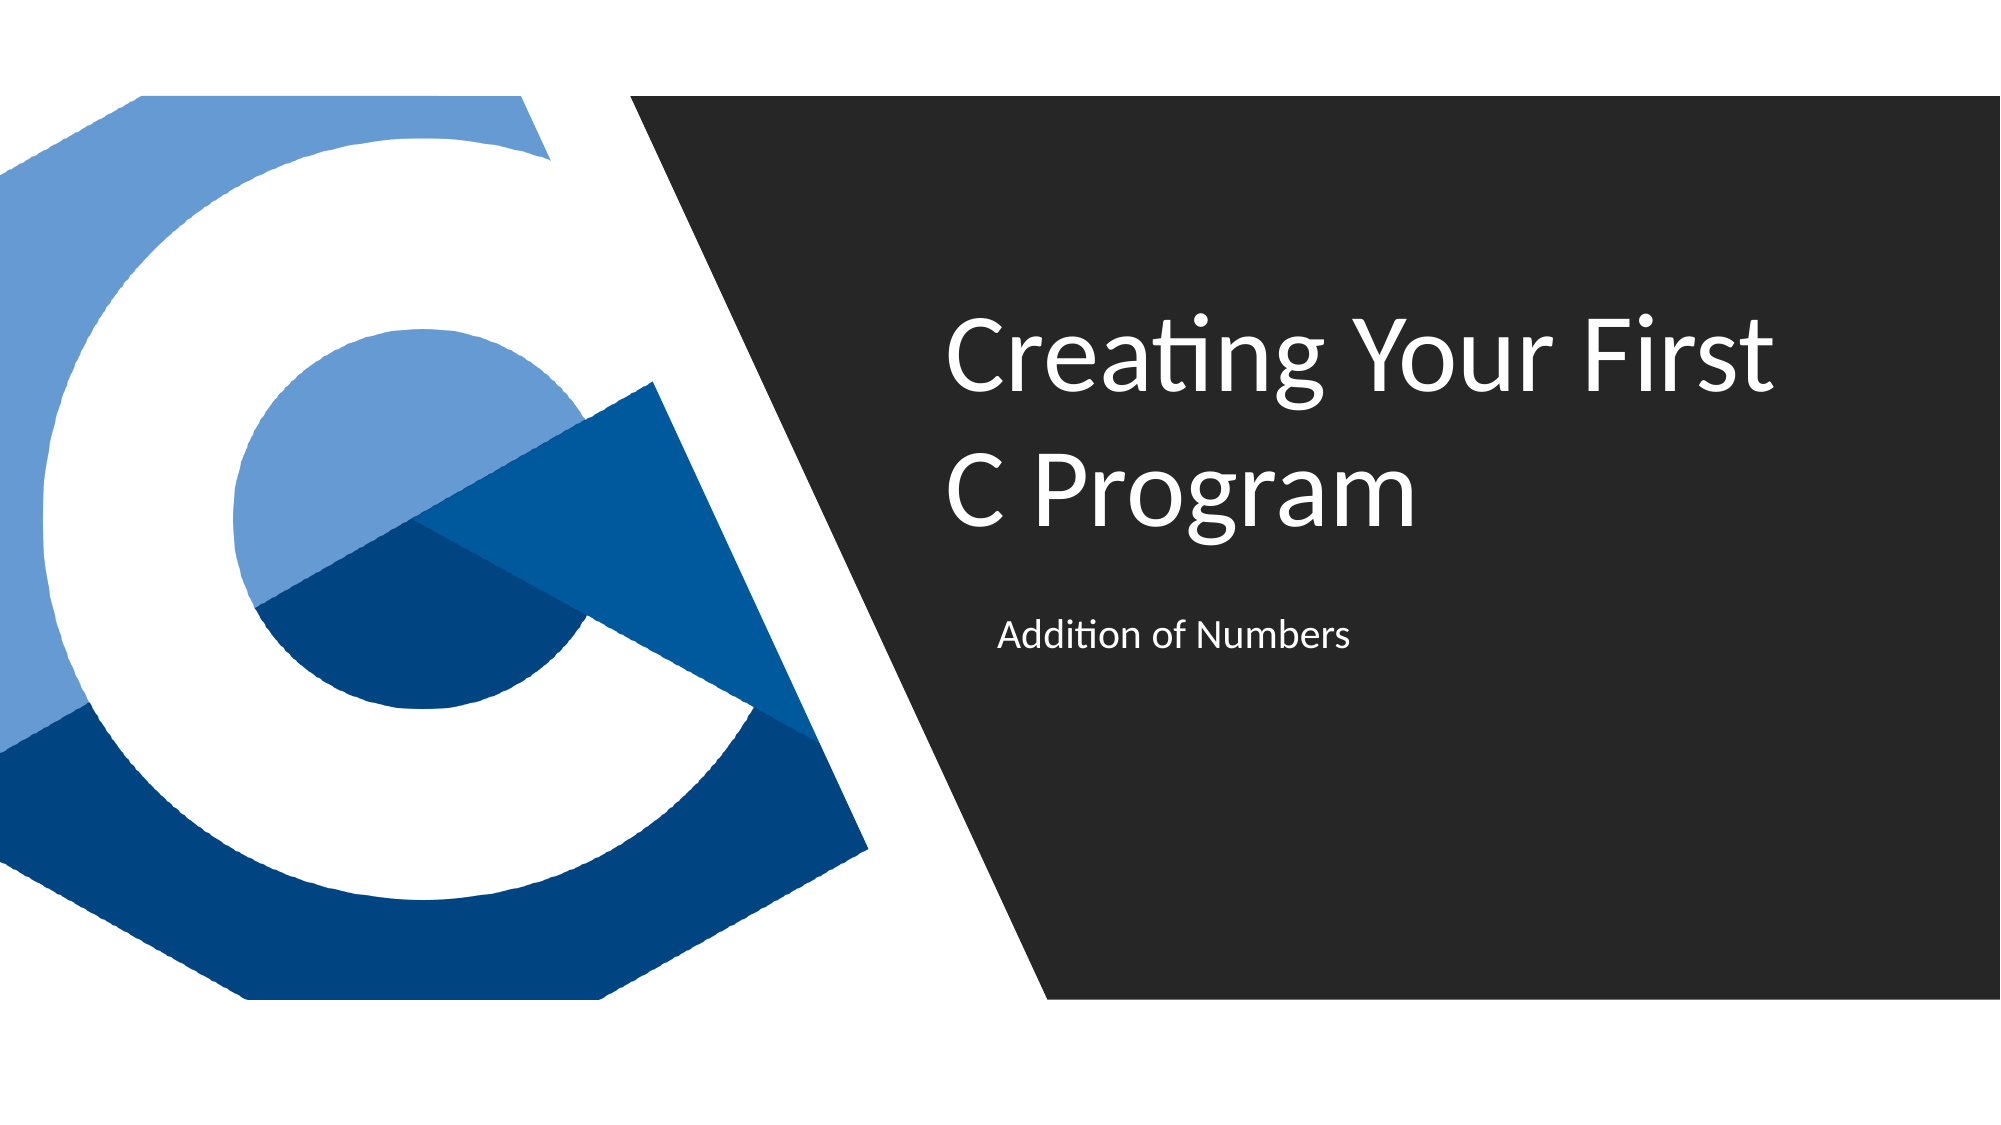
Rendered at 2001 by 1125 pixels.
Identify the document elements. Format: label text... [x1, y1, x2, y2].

text_box [630, 93, 2000, 1002]
picture [0, 95, 939, 1001]
subtitle Addition of Numbers [982, 598, 1863, 749]
title Creating Your First C Program [943, 231, 1863, 598]
